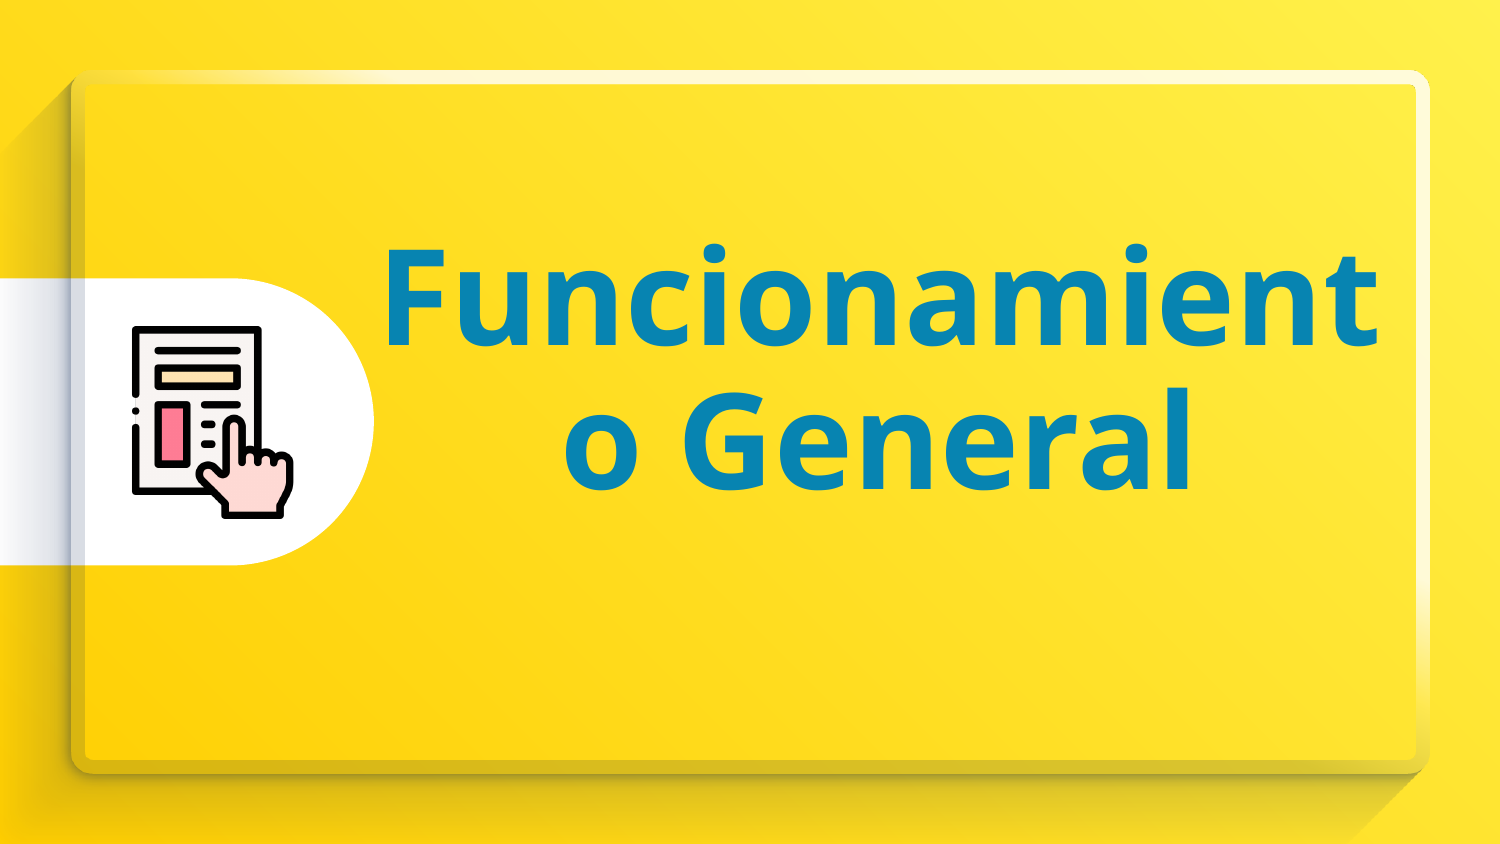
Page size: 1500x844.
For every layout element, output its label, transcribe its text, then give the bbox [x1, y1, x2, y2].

title Funcionamiento General [358, 326, 1401, 519]
picture [0, 0, 1500, 844]
text_box [83, 279, 343, 566]
